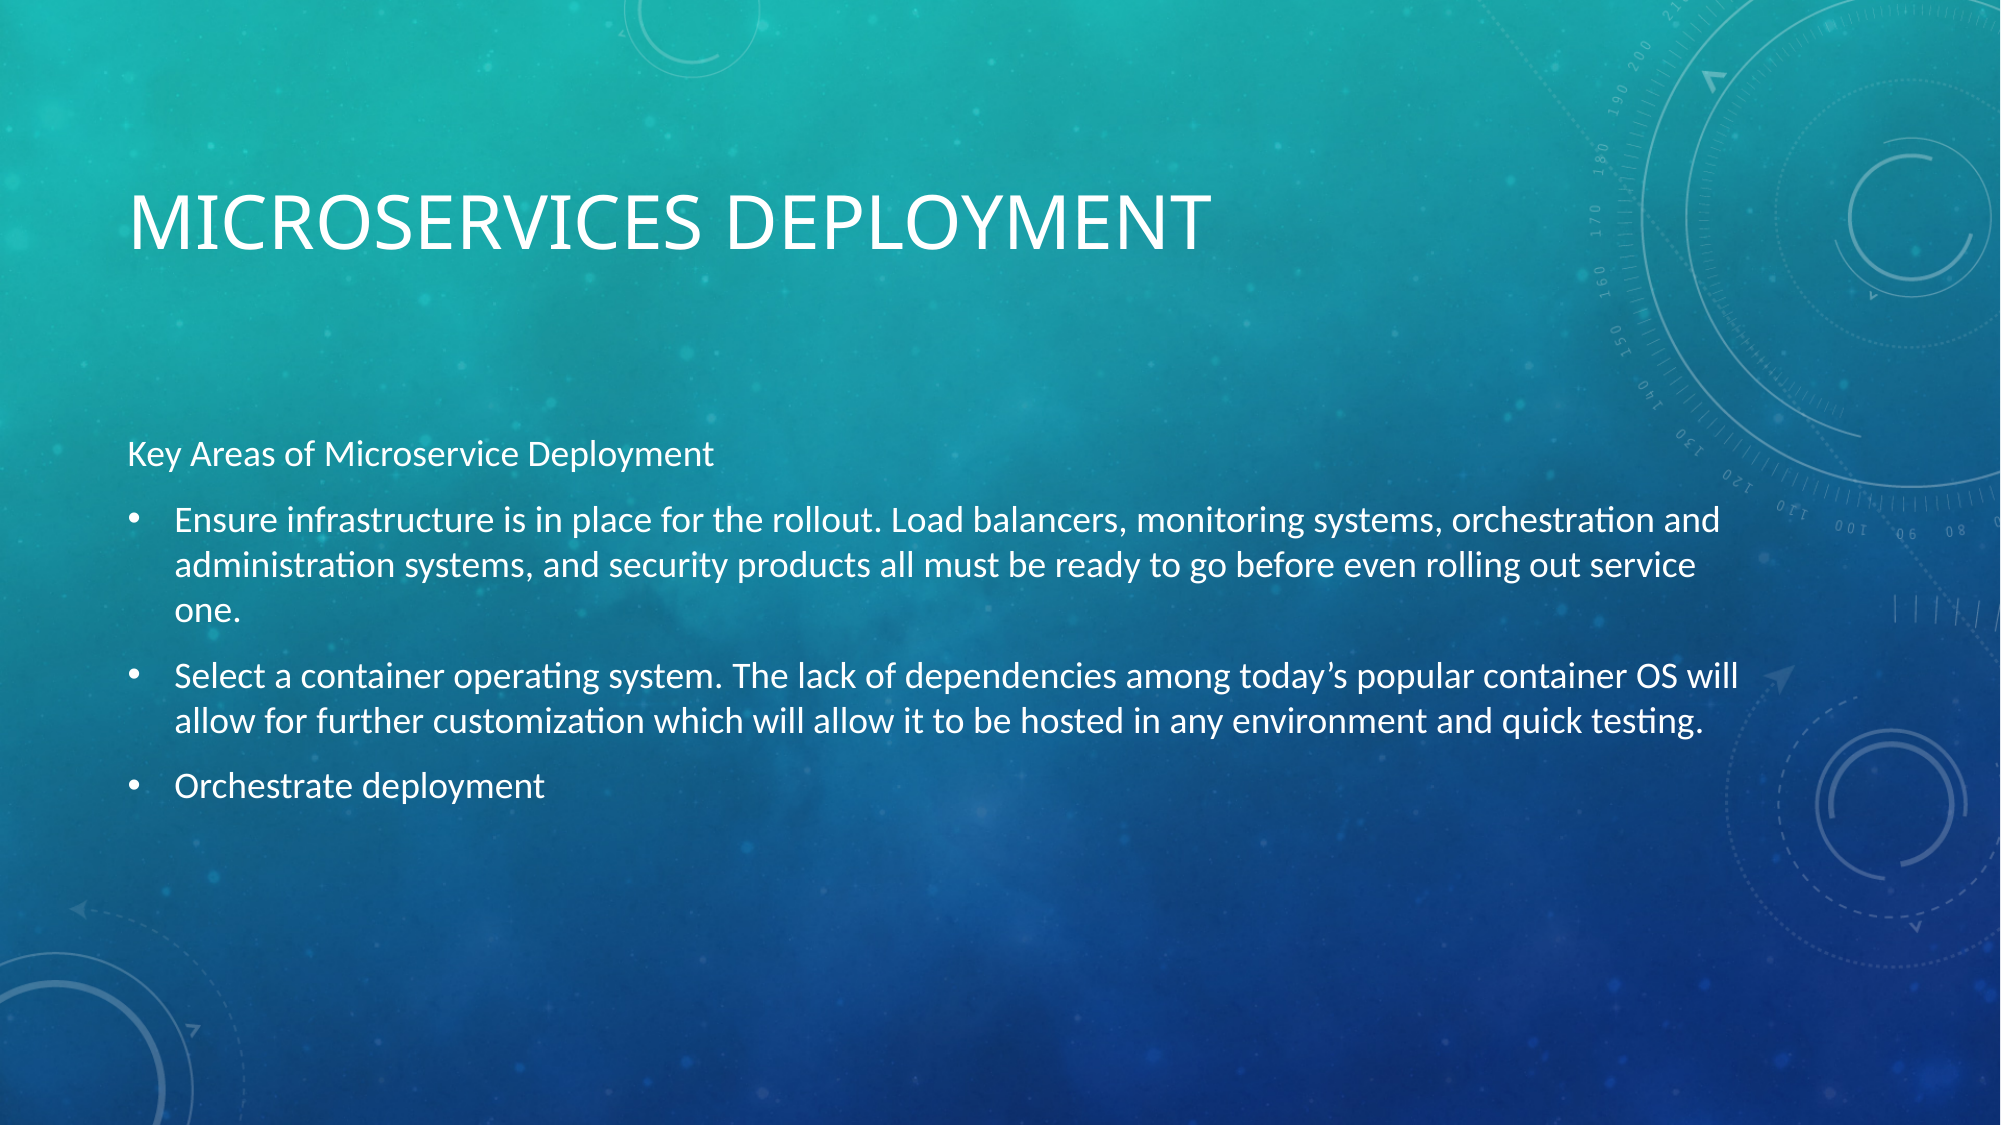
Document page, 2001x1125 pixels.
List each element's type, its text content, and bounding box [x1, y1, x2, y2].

title Microservices deployment [112, 99, 1775, 339]
list Key Areas of Microservice Deployment Ensure infrastructure is in place for the rollout. Load balancers, monitoring systems, orchestration and administration systems, and security products all must be ready to go before even rolling out service one. Select a container operating system. The lack of dependencies among today’s popular container OS will allow for further customization which will allow it to be hosted in any environment and quick testing. Orchestrate deployment [112, 351, 1775, 950]
picture [0, 0, 2001, 1125]
